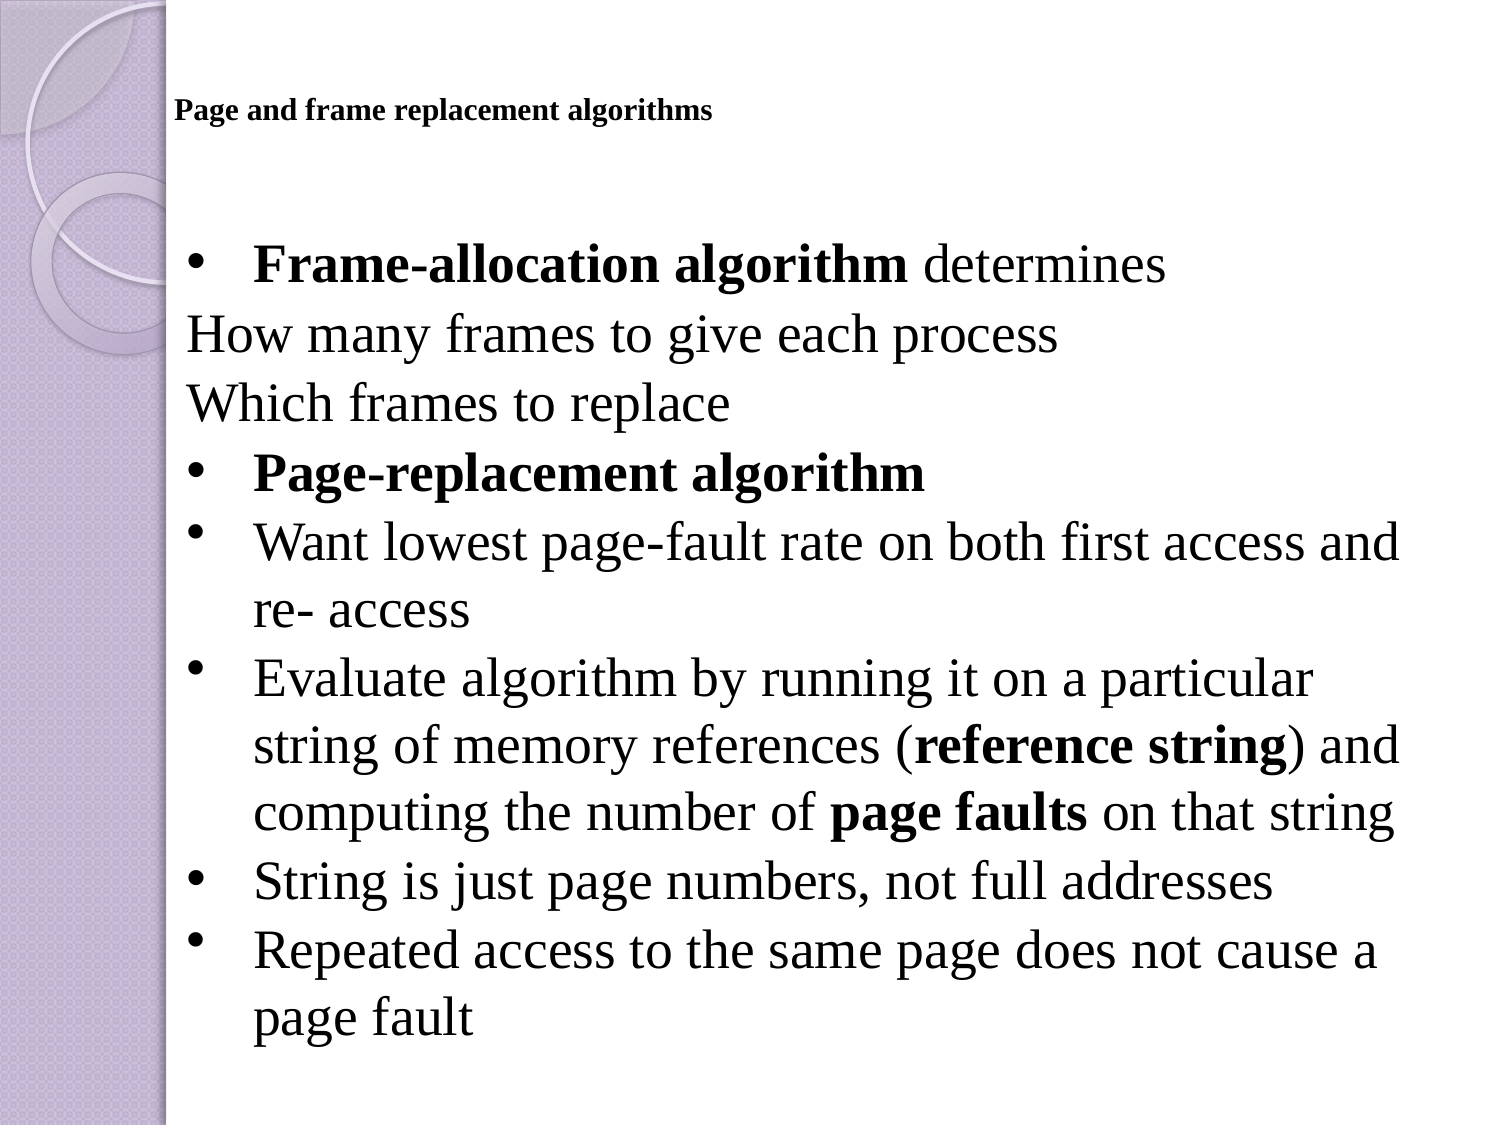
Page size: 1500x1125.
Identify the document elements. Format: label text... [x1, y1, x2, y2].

title Page and frame replacement algorithms [159, 19, 1471, 197]
list Frame-allocation algorithm determines How many frames to give each process Which frames to replace Page-replacement algorithm Want lowest page-fault rate on both first access and re- access Evaluate algorithm by running it on a particular string of memory references (reference string) and computing the number of page faults on that string String is just page numbers, not full addresses Repeated access to the same page does not cause a page fault [159, 219, 1459, 1106]
